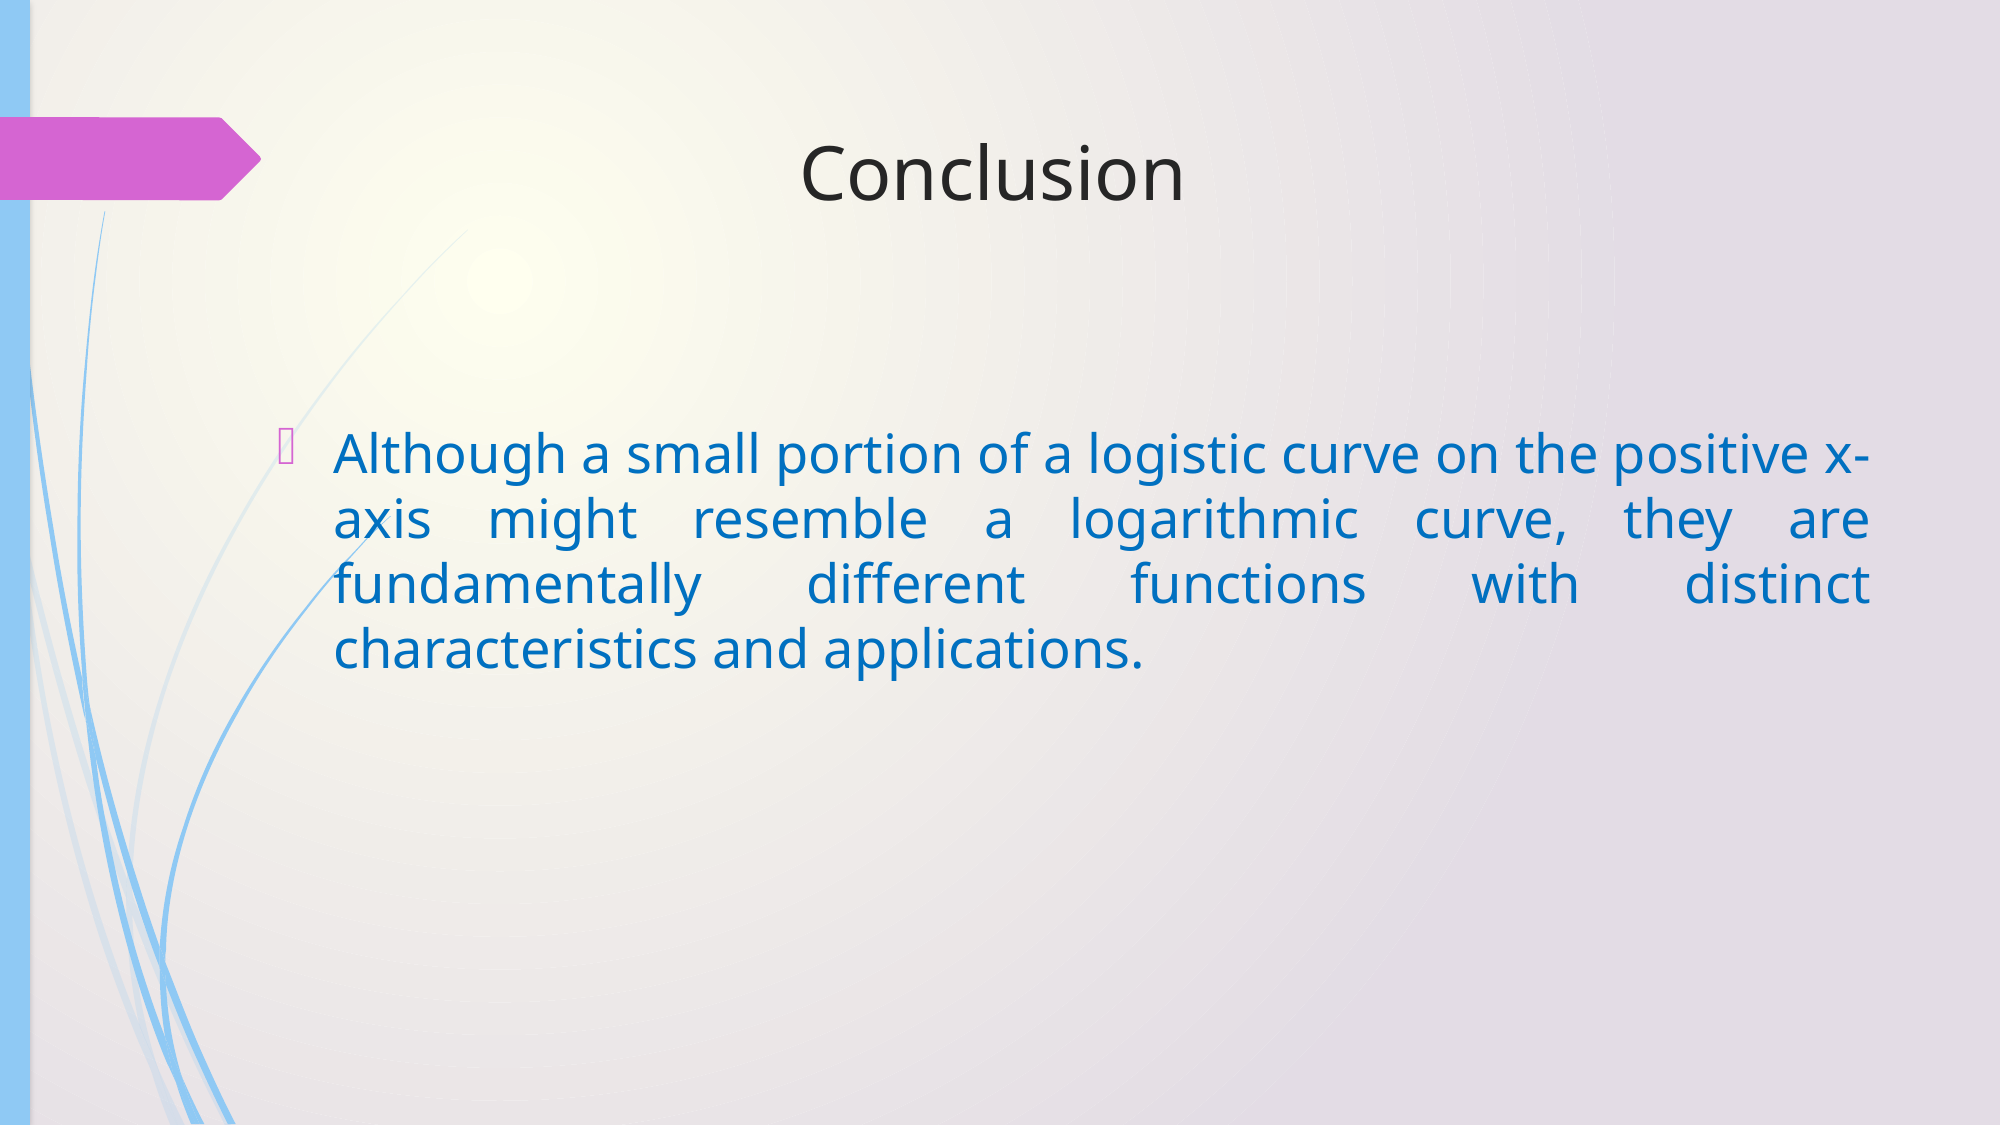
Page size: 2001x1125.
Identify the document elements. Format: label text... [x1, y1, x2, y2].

title Conclusion [262, 117, 1724, 328]
list Although a small portion of a logistic curve on the positive x-axis might resemble a logarithmic curve, they are fundamentally different functions with distinct characteristics and applications. [262, 412, 1888, 970]
